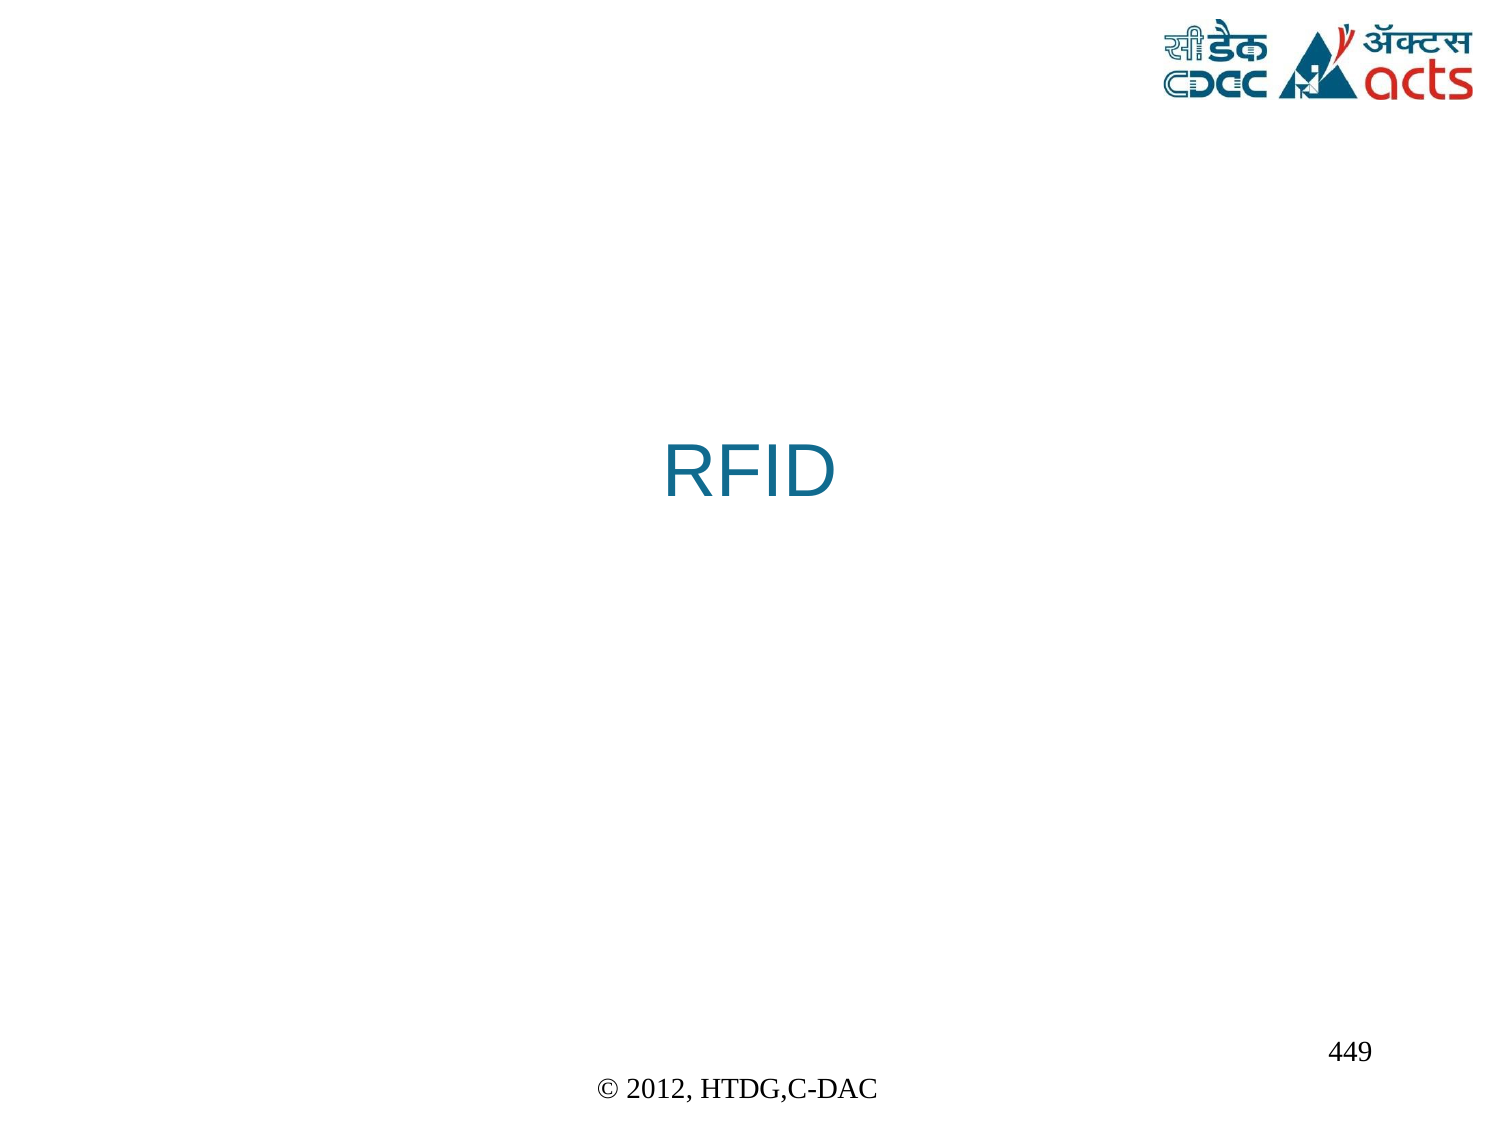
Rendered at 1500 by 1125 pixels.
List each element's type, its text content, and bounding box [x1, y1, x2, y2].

slide_number 449 [1324, 1031, 1377, 1069]
text_box RFID [660, 421, 840, 514]
picture [1163, 19, 1473, 100]
footer © 2012, HTDG,C-DAC [594, 1069, 880, 1107]
